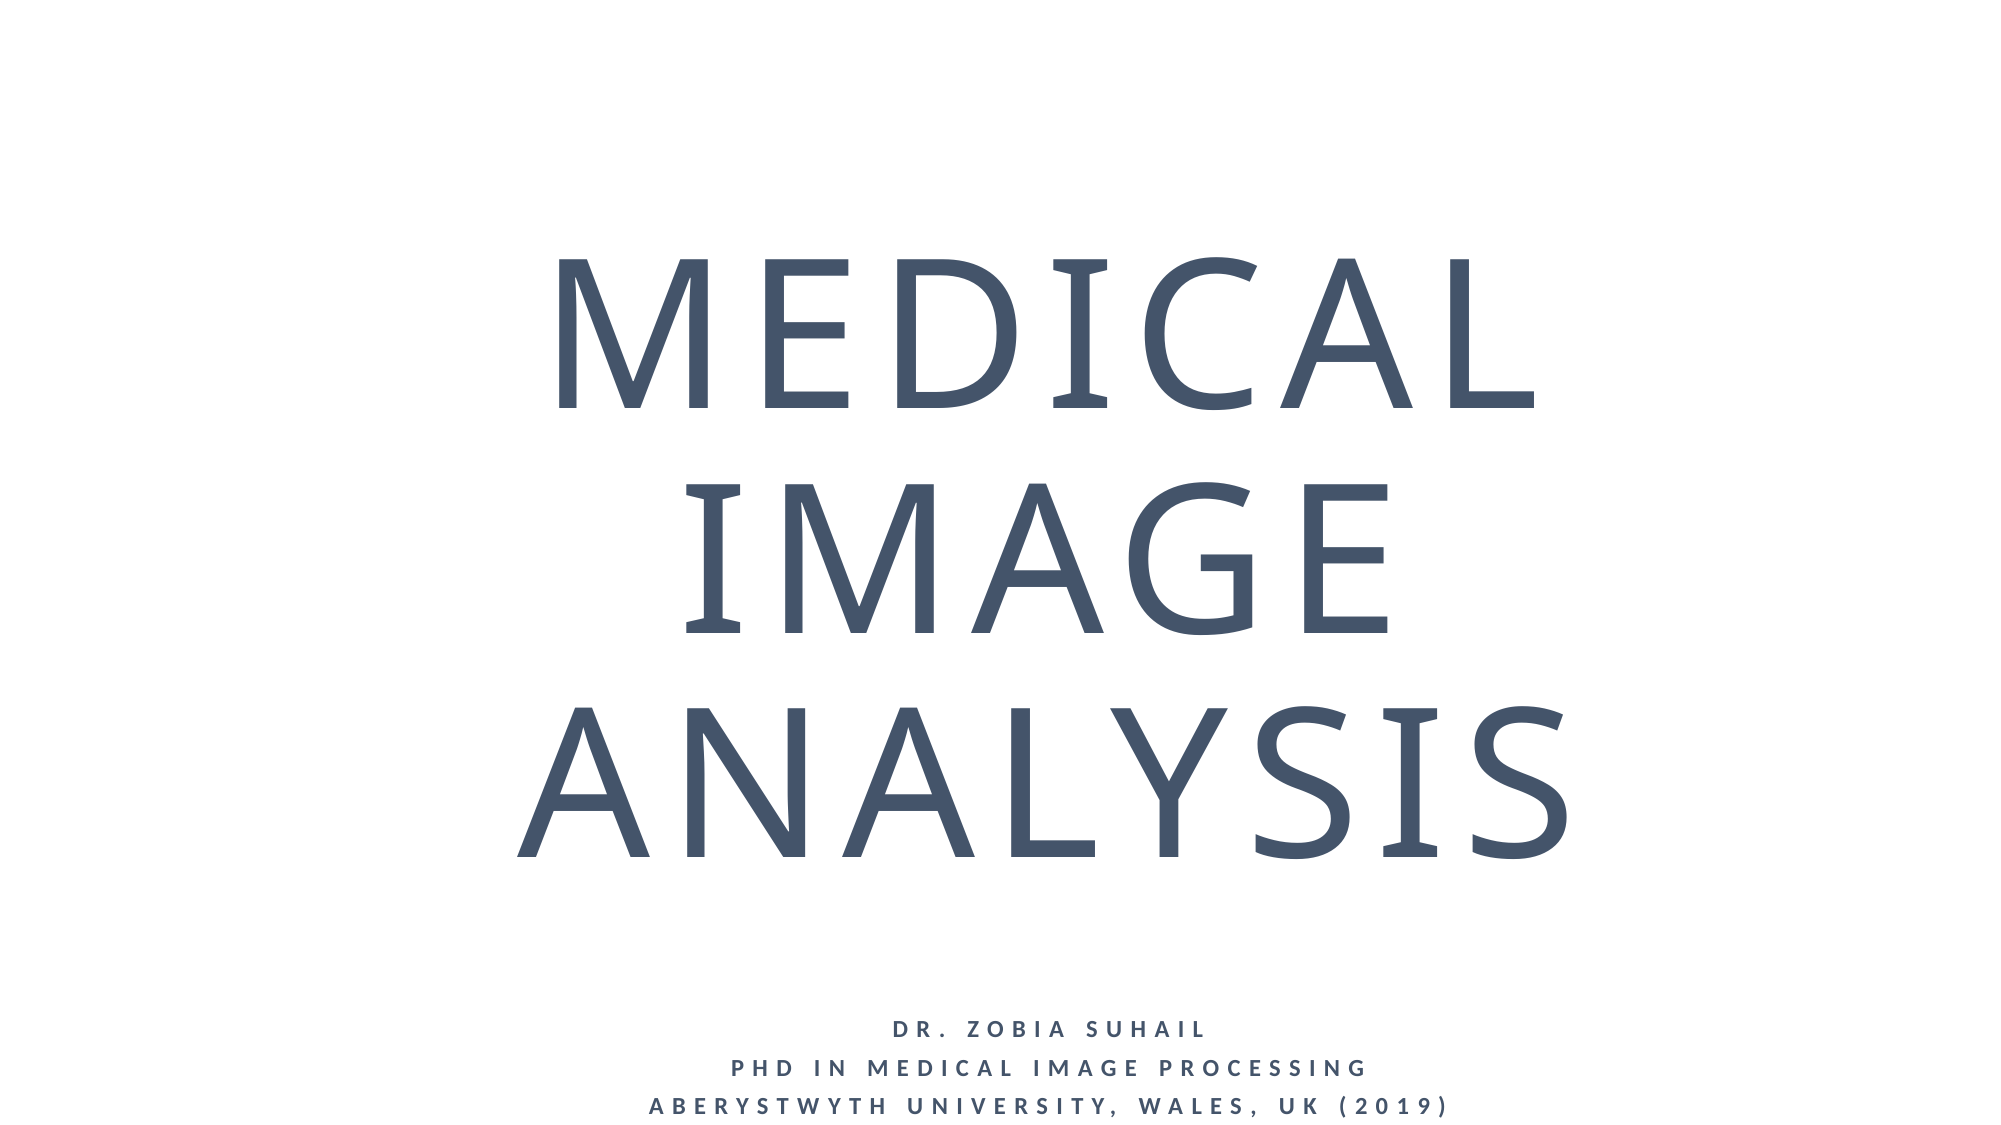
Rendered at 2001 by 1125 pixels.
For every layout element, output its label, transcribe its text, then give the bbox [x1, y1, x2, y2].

text_box Dr. zobia Suhail PhD in Medical image processing Aberystwyth university, Wales, uk (2019) [388, 1005, 1708, 1125]
text_box medical Image Analysis [201, 205, 1895, 926]
